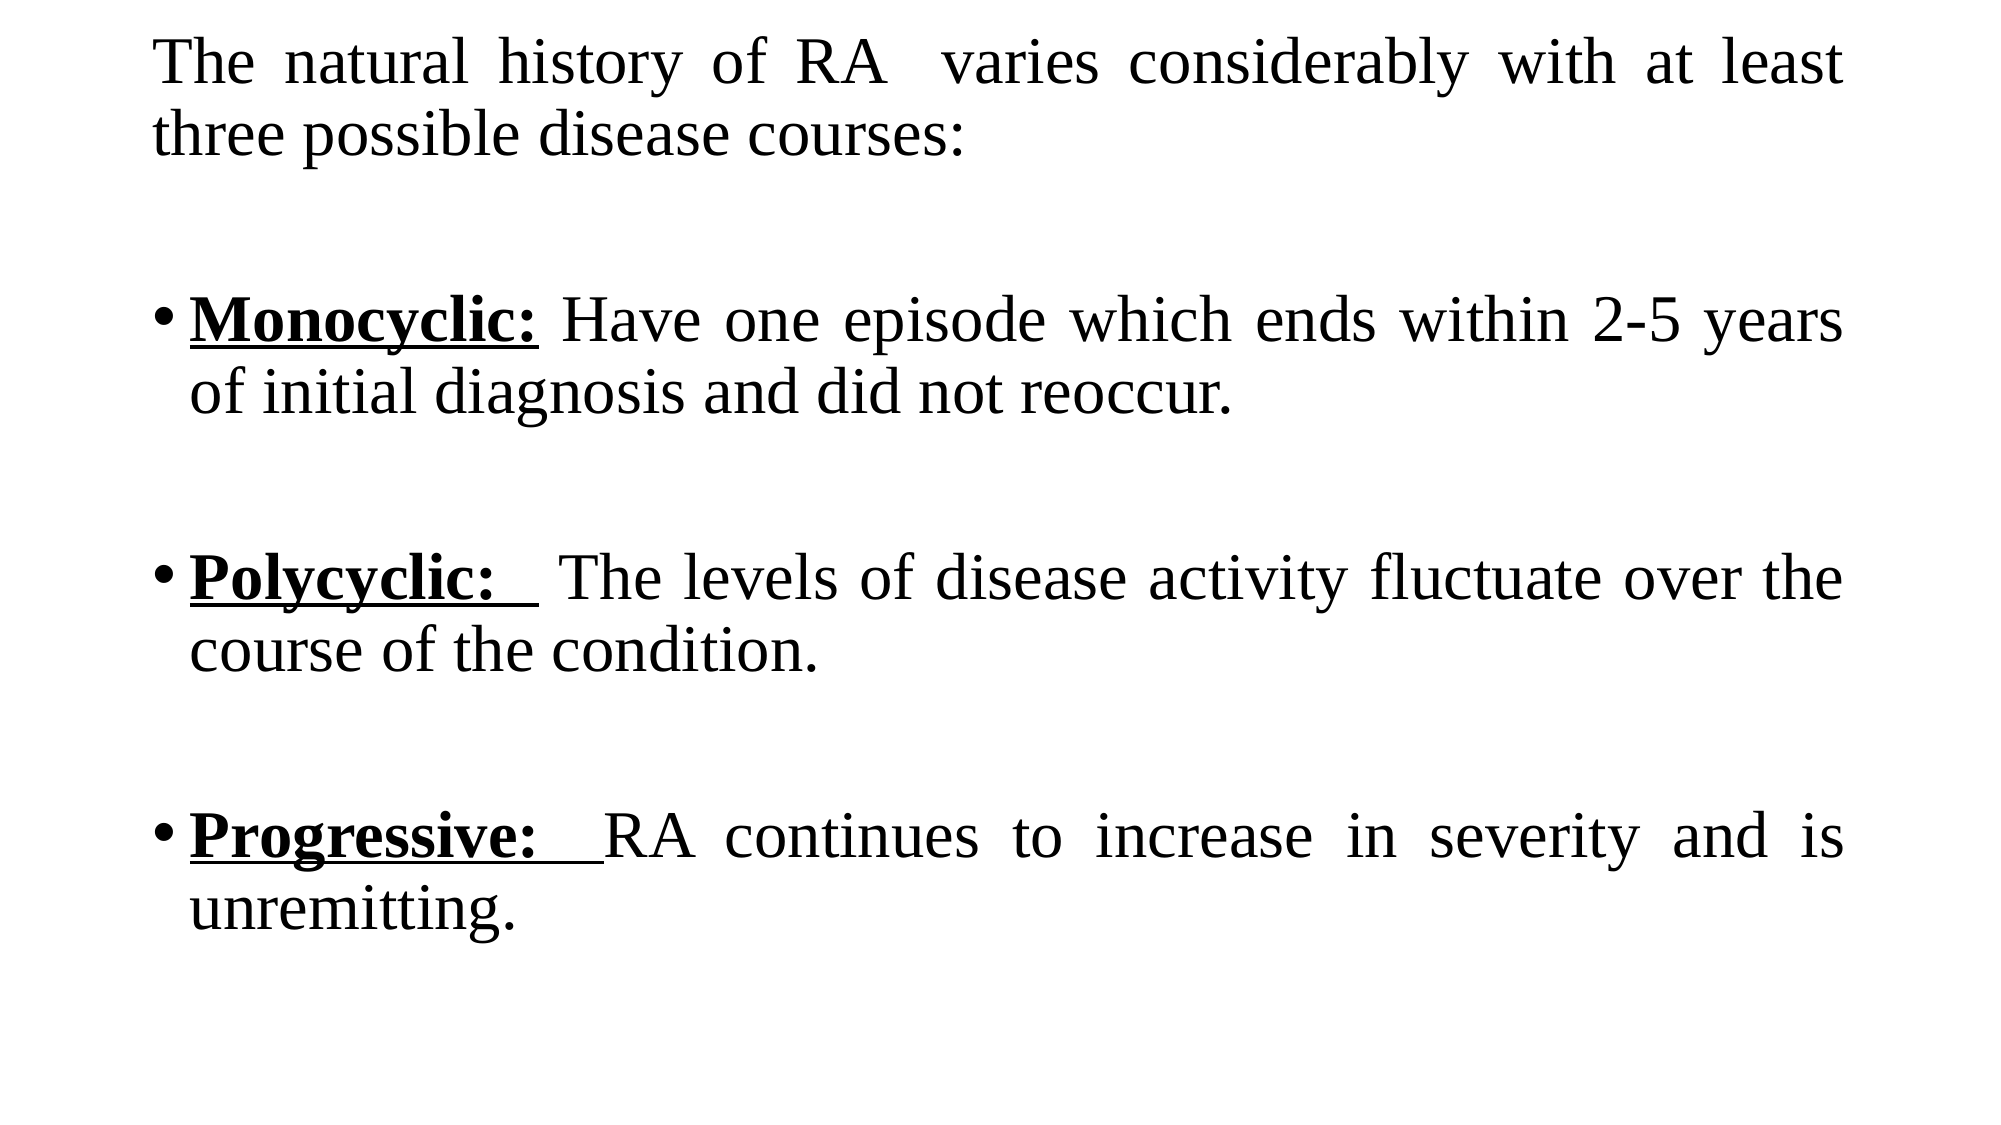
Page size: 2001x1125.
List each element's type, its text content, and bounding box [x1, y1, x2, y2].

list The natural history of RA varies considerably with at least three possible disease courses: Monocyclic: Have one episode which ends within 2-5 years of initial diagnosis and did not reoccur. Polycyclic: The levels of disease activity fluctuate over the course of the condition. Progressive: RA continues to increase in severity and is unremitting. [137, 18, 1863, 1014]
